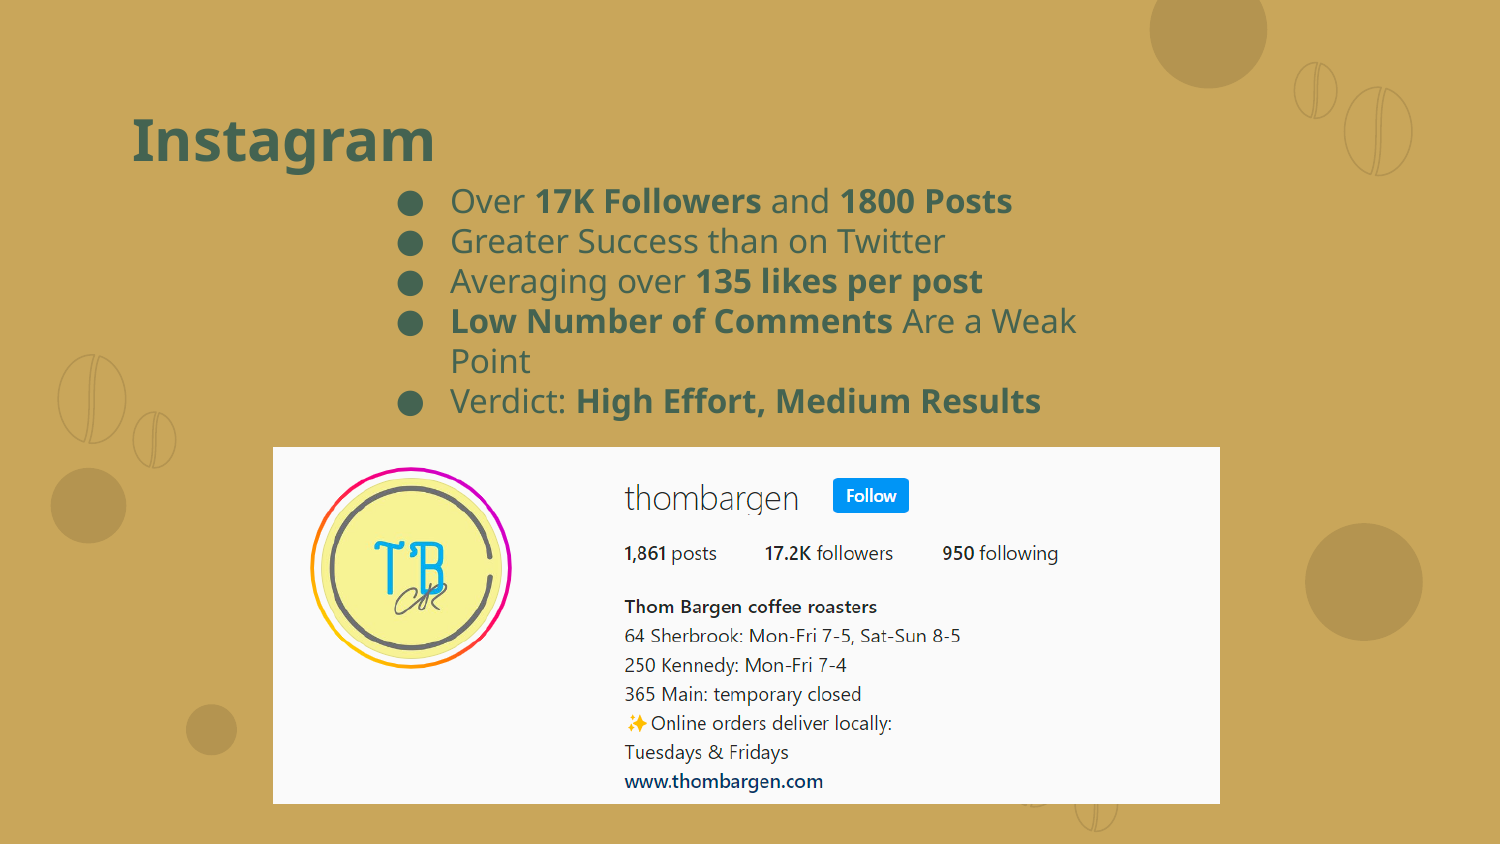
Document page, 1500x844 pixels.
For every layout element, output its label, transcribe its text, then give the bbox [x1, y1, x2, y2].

title Instagram [116, 88, 1383, 183]
subtitle Over 17K Followers and 1800 Posts Greater Success than on Twitter Averaging over 135 likes per post Low Number of Comments Are a Weak Point Verdict: High Effort, Medium Results [360, 165, 1133, 438]
picture [272, 447, 1220, 805]
